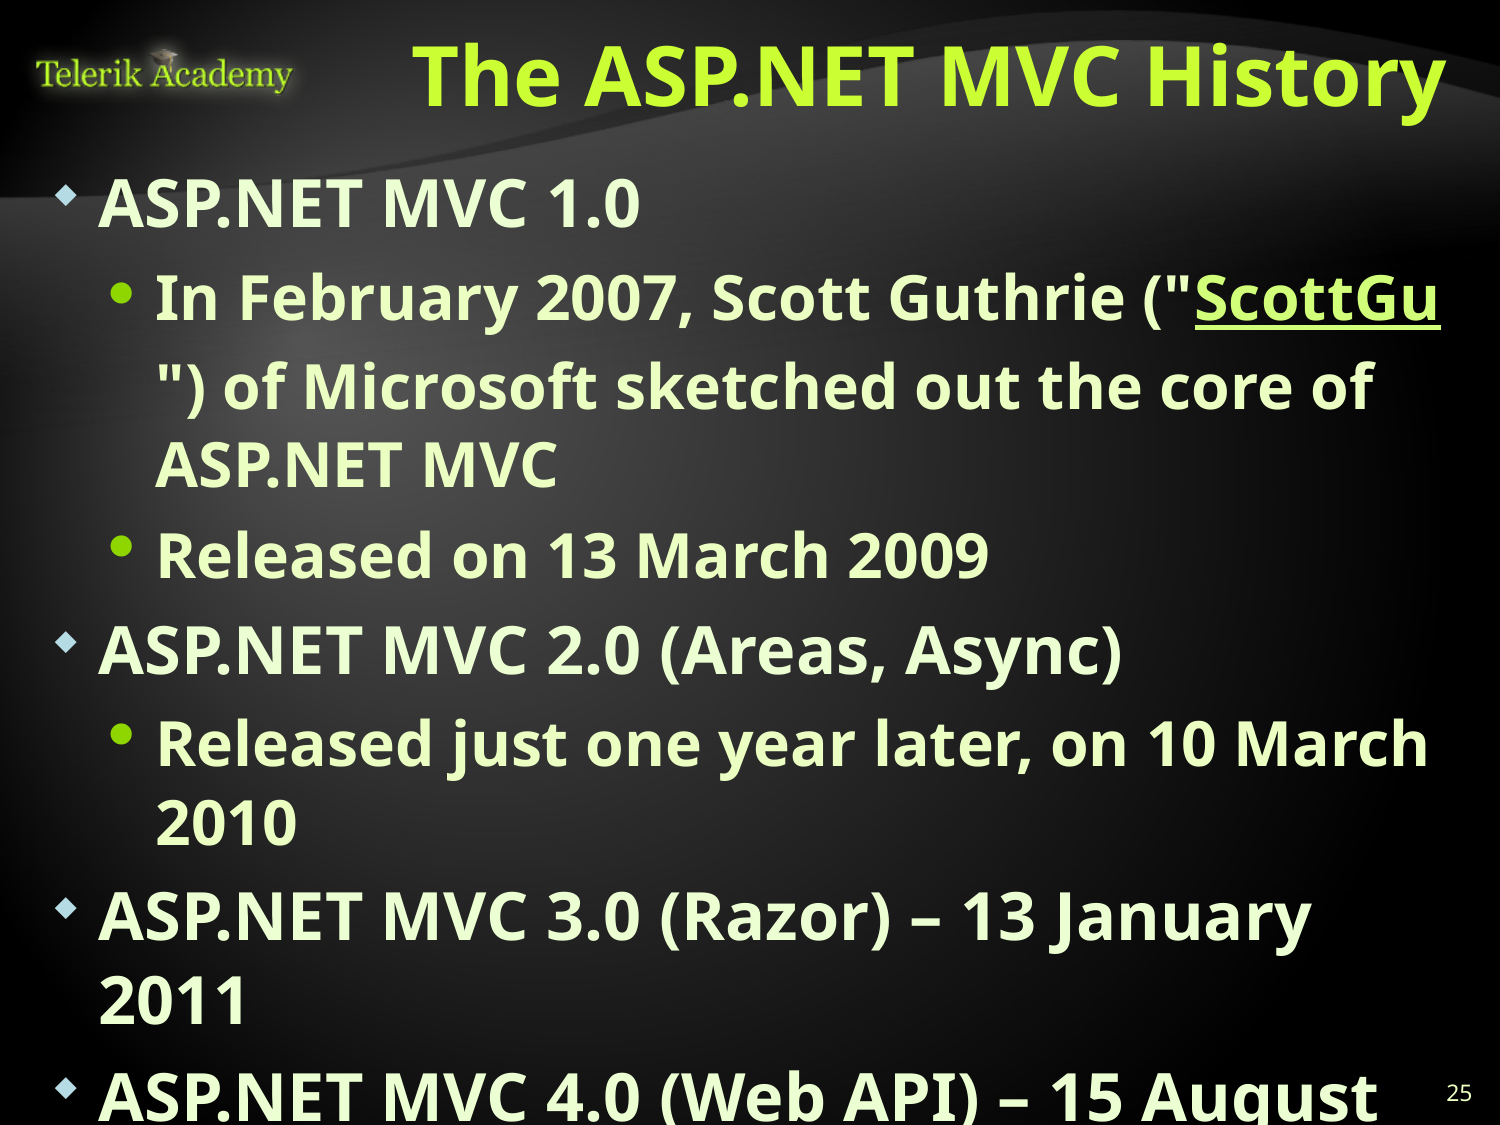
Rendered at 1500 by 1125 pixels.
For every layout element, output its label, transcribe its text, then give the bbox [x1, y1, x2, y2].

list ASP.NET MVC 1.0 In February 2007, Scott Guthrie ("ScottGu") of Microsoft sketched out the core of ASP.NET MVC Released on 13 March 2009 ASP.NET MVC 2.0 (Areas, Async) Released just one year later, on 10 March 2010 ASP.NET MVC 3.0 (Razor) – 13 January 2011 ASP.NET MVC 4.0 (Web API) – 15 August 2012 ASP.NET MVC 5.0 (Identity) – 17 October 2013 ASP.NET MVC 6.0 – soon enough [37, 149, 1488, 1100]
slide_number 25 [1412, 1074, 1488, 1113]
picture [0, 0, 1500, 1125]
title The ASP.NET MVC History [300, 12, 1463, 149]
